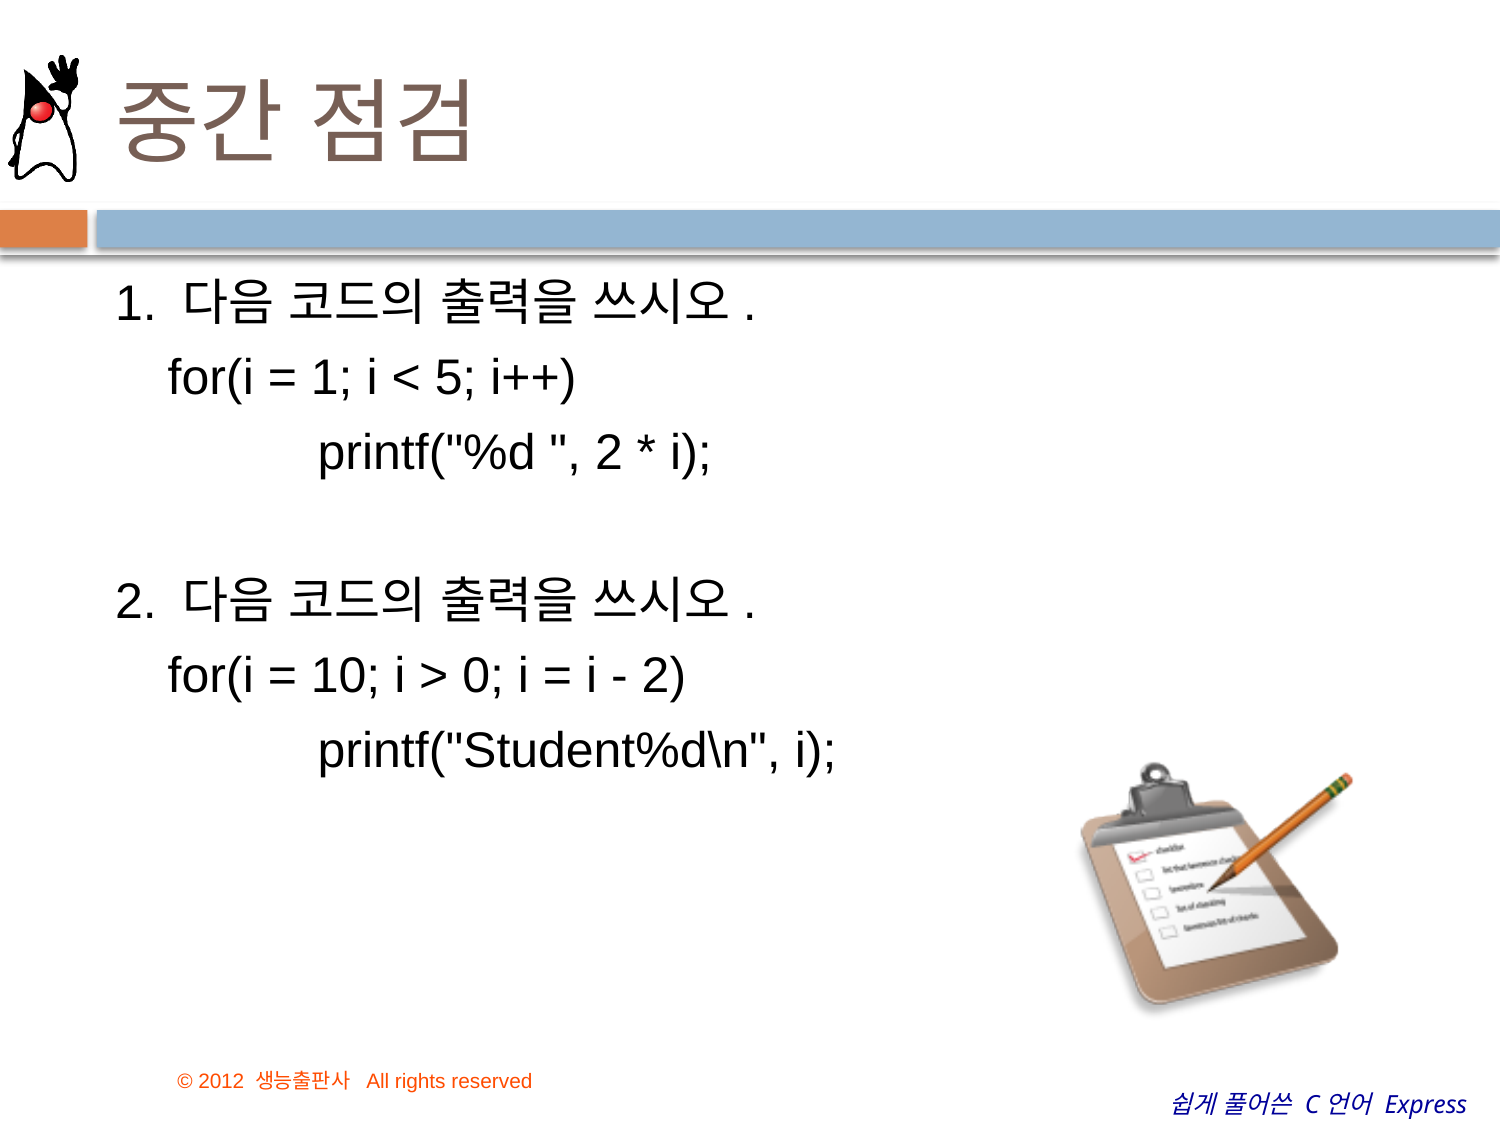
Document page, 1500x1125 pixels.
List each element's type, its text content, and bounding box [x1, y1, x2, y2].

picture [8, 55, 79, 182]
title 중간 점검 [100, 37, 1438, 200]
list 1. 다음 코드의 출력을 쓰시오. for(i = 1; i < 5; i++) printf("%d ", 2 * i); 2. 다음 코드의 출력을 쓰시오. for(i = 10; i > 0; i = i - 2) printf("Student%d\n", i); [100, 499, 1438, 1000]
picture [1065, 729, 1366, 1030]
list 1. 다음 코드의 출력을 쓰시오. for(i = 1; i < 5; i++) printf("%d ", 2 * i); 2. 다음 코드의 출력을 쓰시오. for(i = 10; i > 0; i = i - 2) printf("Student%d\n", i); [100, 262, 1438, 498]
